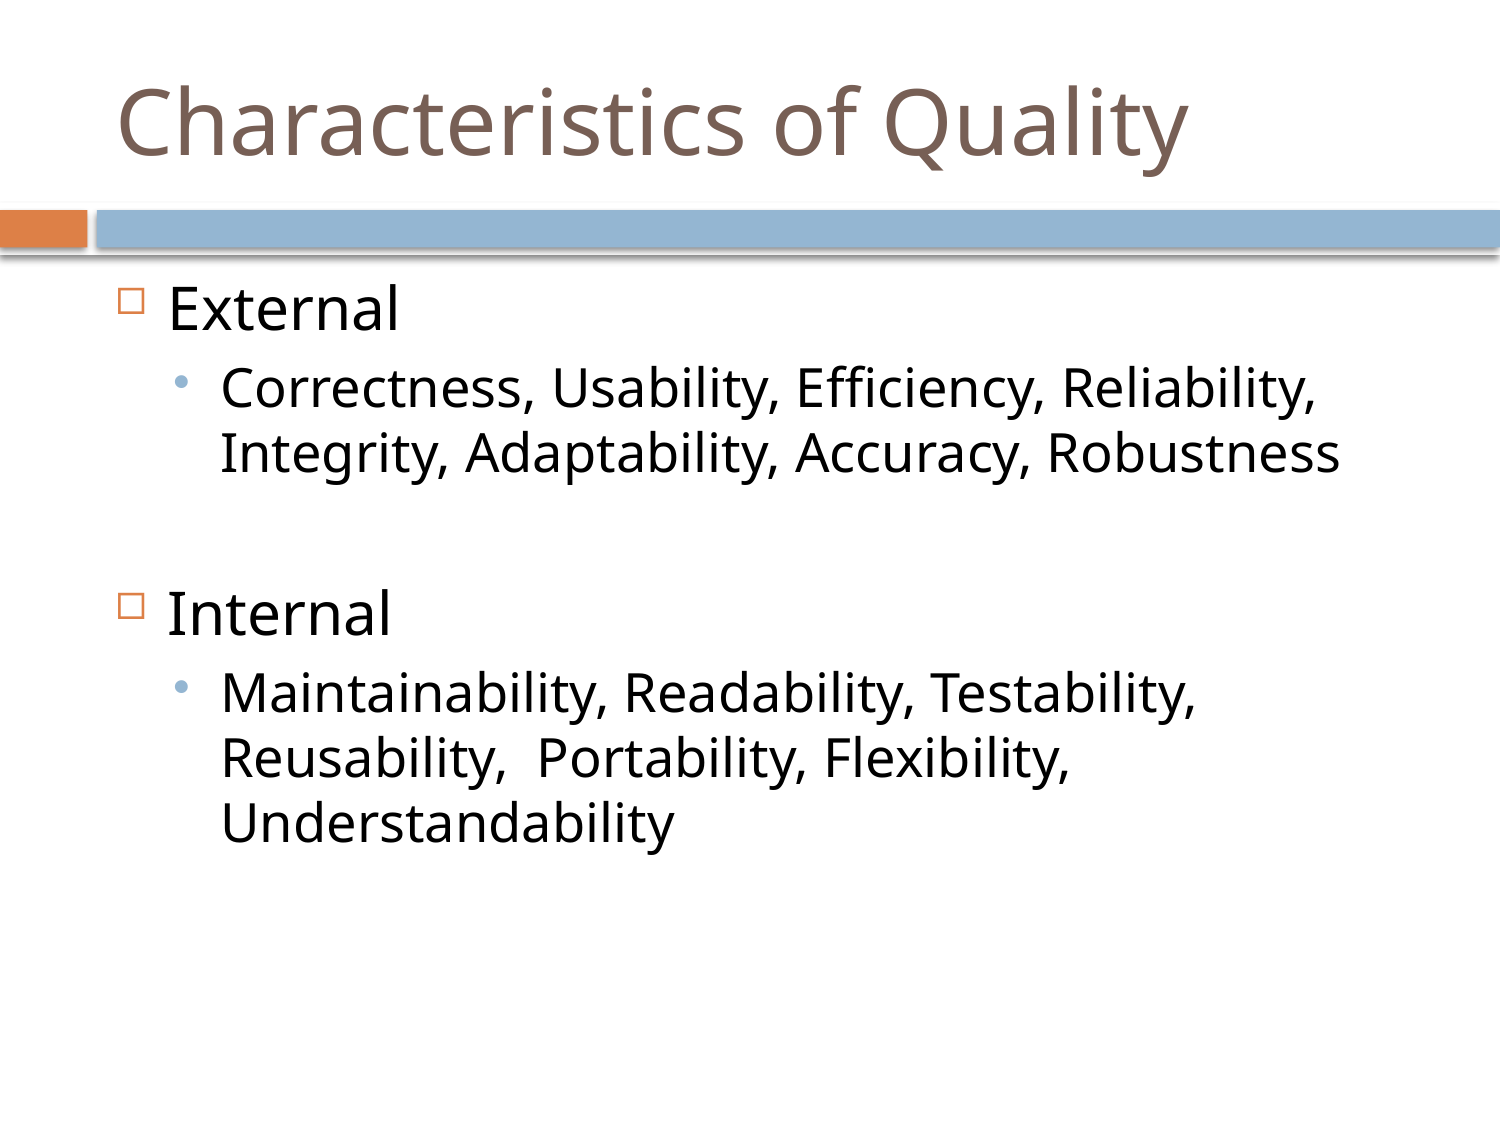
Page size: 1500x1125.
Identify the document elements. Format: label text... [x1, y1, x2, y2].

list External Correctness, Usability, Efficiency, Reliability, Integrity, Adaptability, Accuracy, Robustness Internal Maintainability, Readability, Testability, Reusability, Portability, Flexibility, Understandability [100, 262, 1438, 1000]
title Characteristics of Quality [100, 37, 1438, 200]
